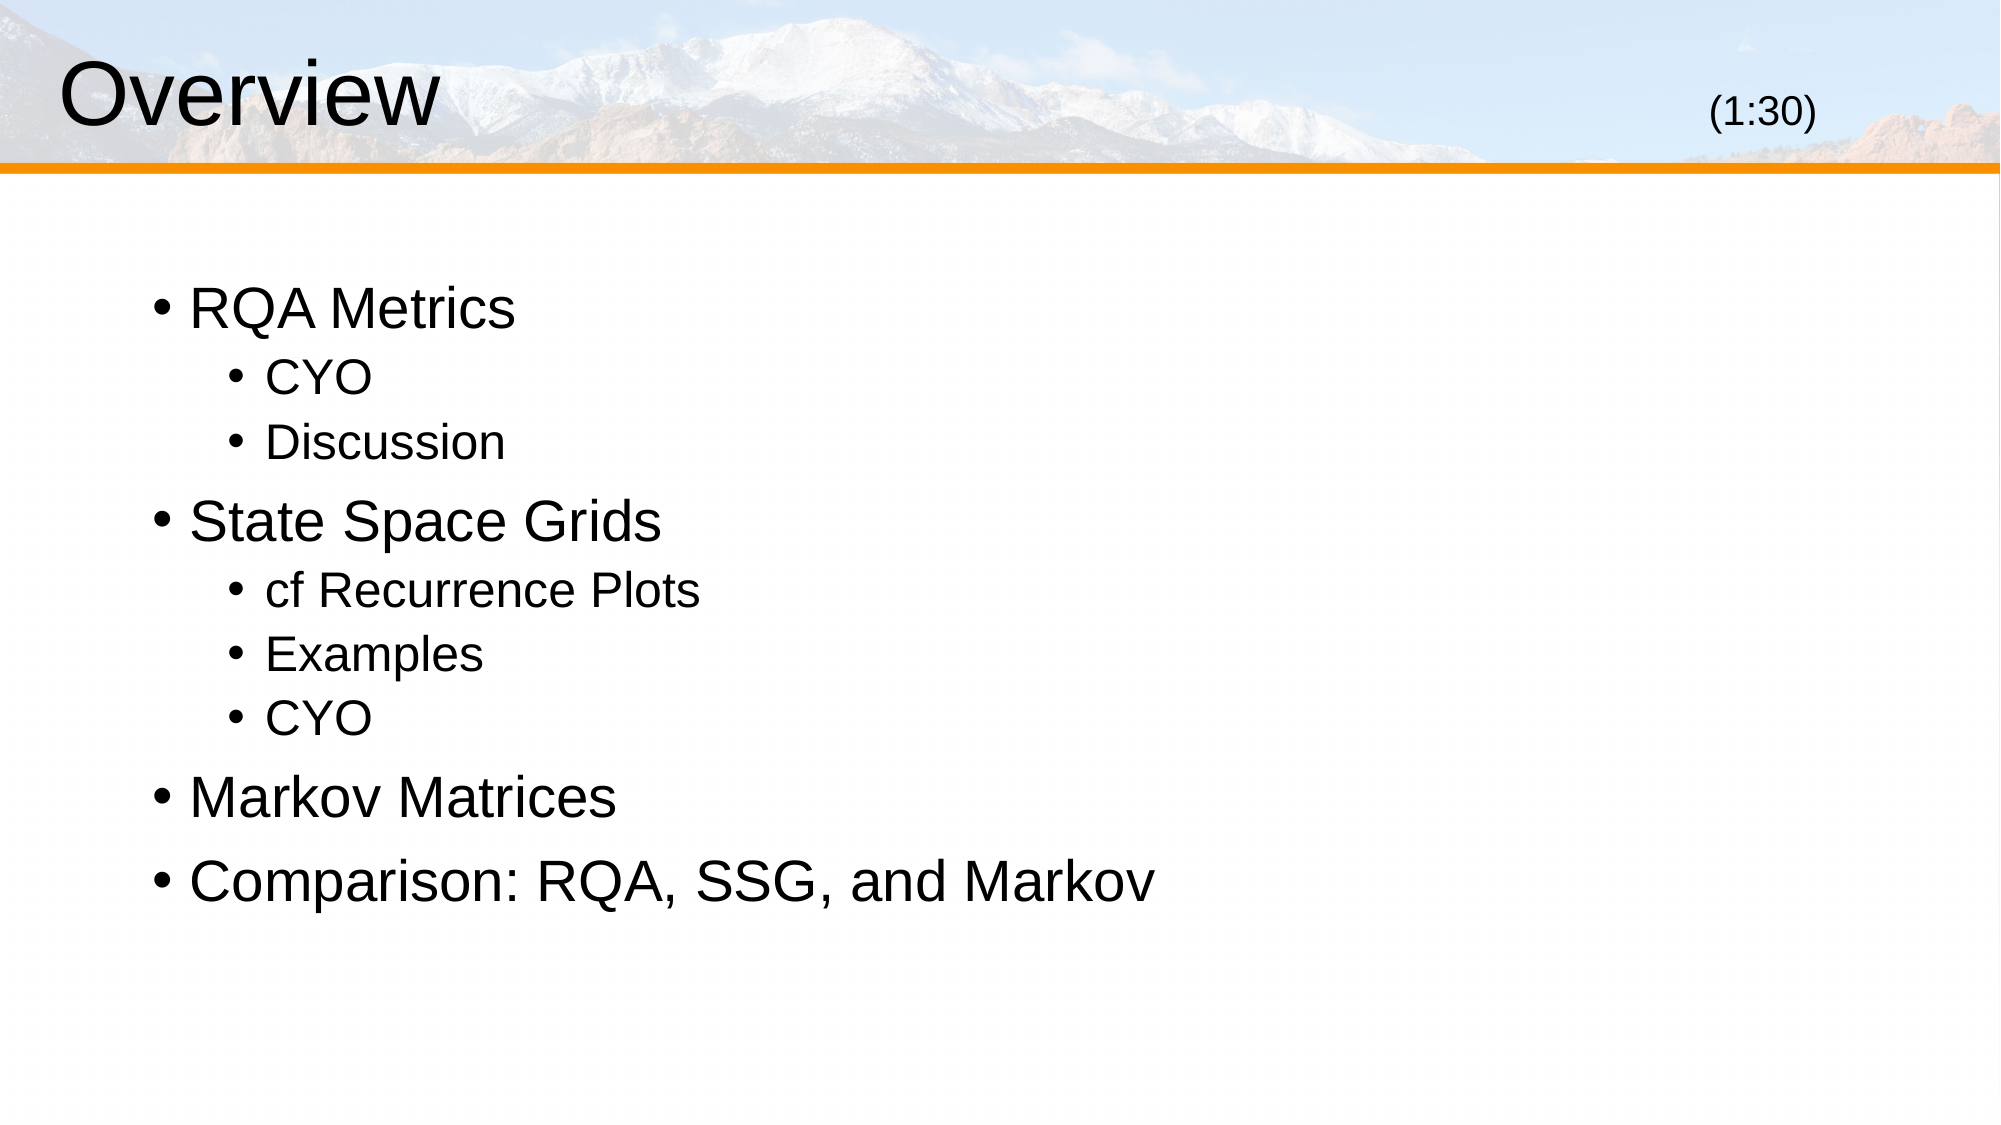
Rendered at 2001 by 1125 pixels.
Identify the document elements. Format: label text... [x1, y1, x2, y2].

picture [0, 0, 2000, 1125]
list RQA Metrics CYO Discussion State Space Grids cf Recurrence Plots Examples CYO Markov Matrices Comparison: RQA, SSG, and Markov [137, 270, 1863, 985]
title Overview (1:30) [43, 3, 1953, 188]
